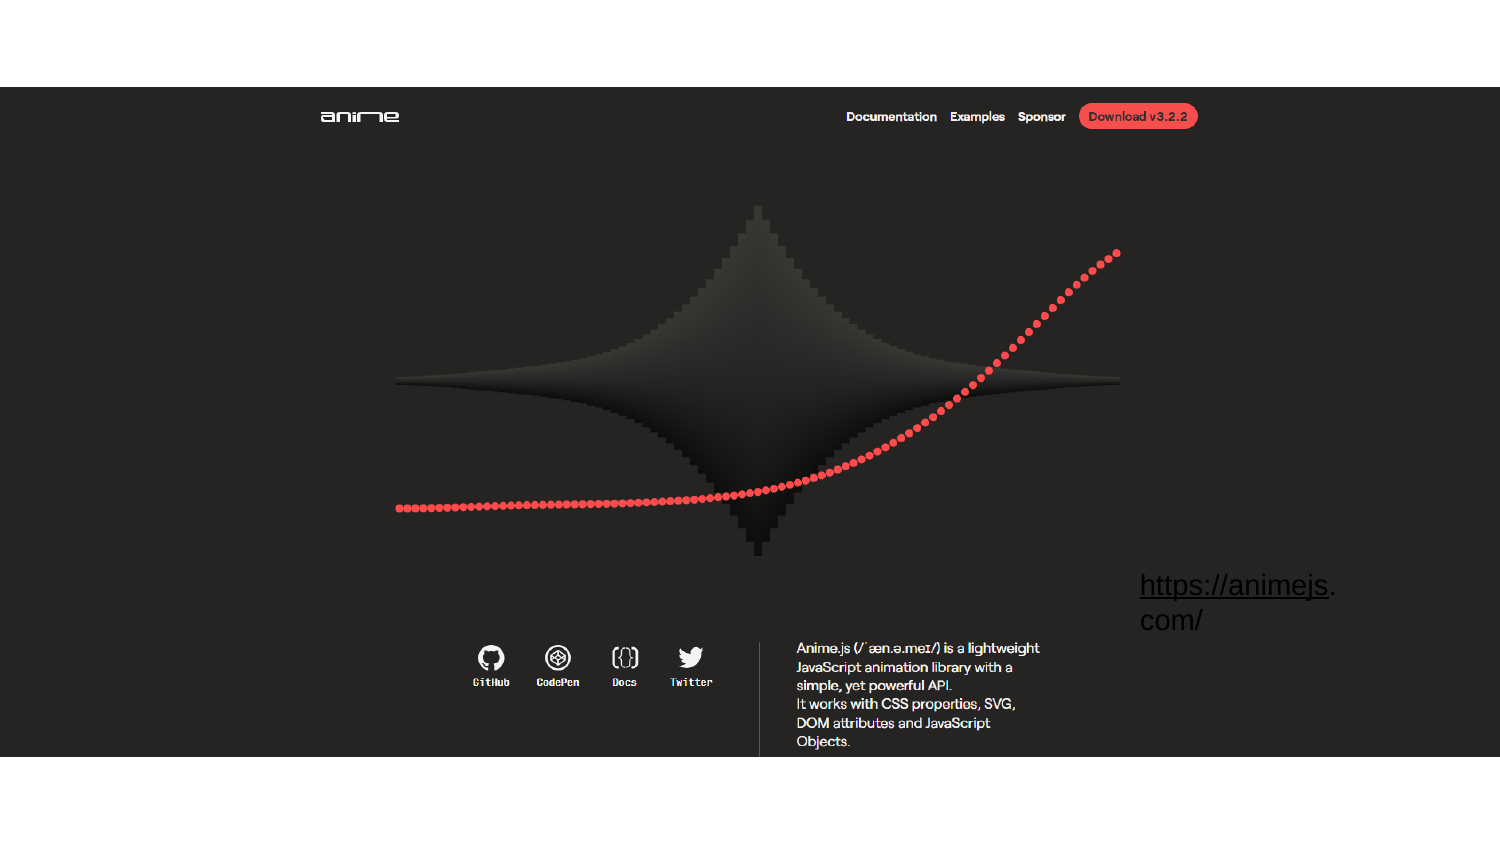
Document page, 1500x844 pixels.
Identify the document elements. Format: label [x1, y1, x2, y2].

picture [0, 87, 1500, 757]
